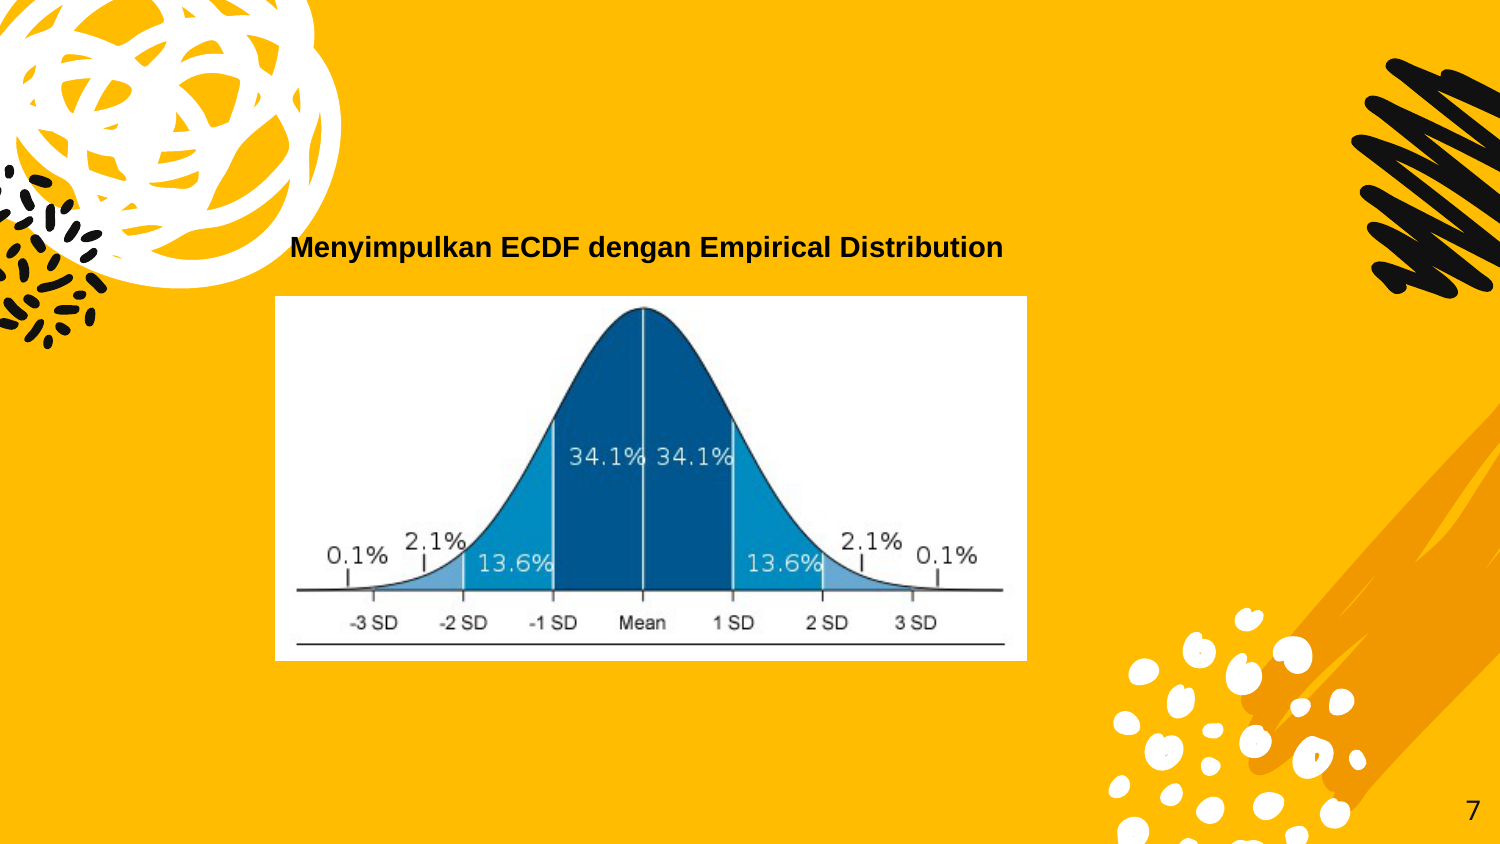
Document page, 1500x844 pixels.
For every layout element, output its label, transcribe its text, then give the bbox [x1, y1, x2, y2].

text_box Menyimpulkan ECDF dengan Empirical Distribution [274, 220, 1027, 271]
picture [274, 296, 1027, 662]
slide_number 7 [1391, 779, 1482, 844]
